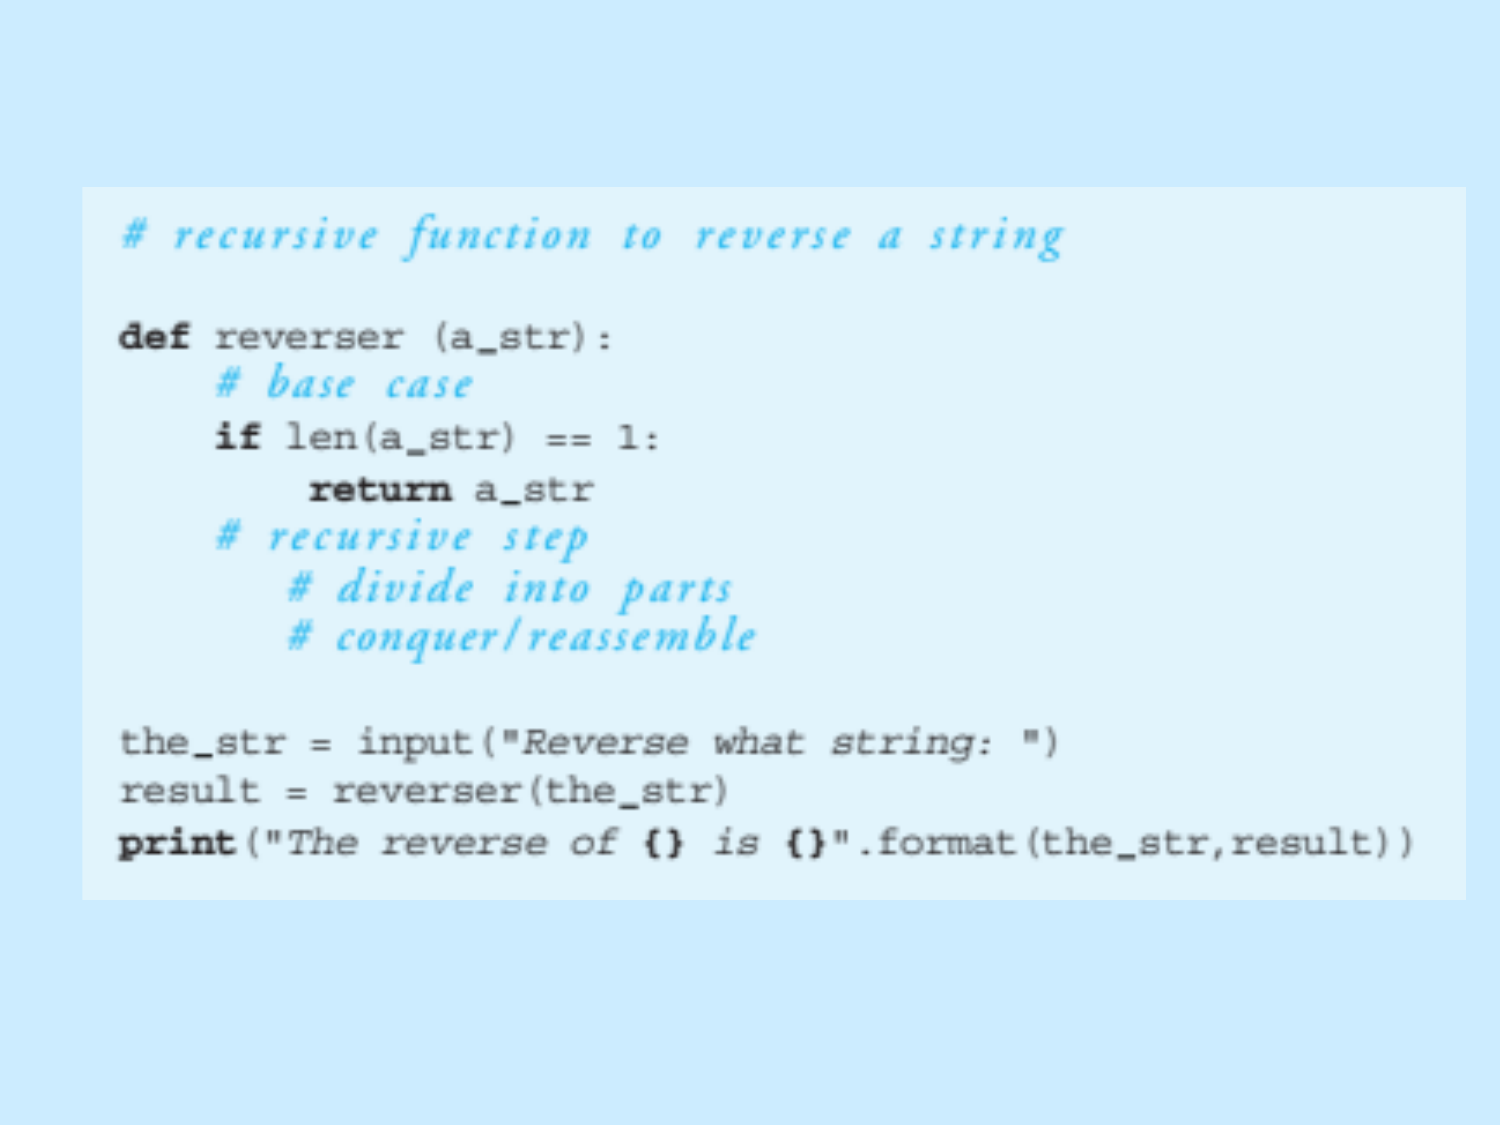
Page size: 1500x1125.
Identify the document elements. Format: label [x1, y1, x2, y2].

list [82, 187, 1467, 901]
